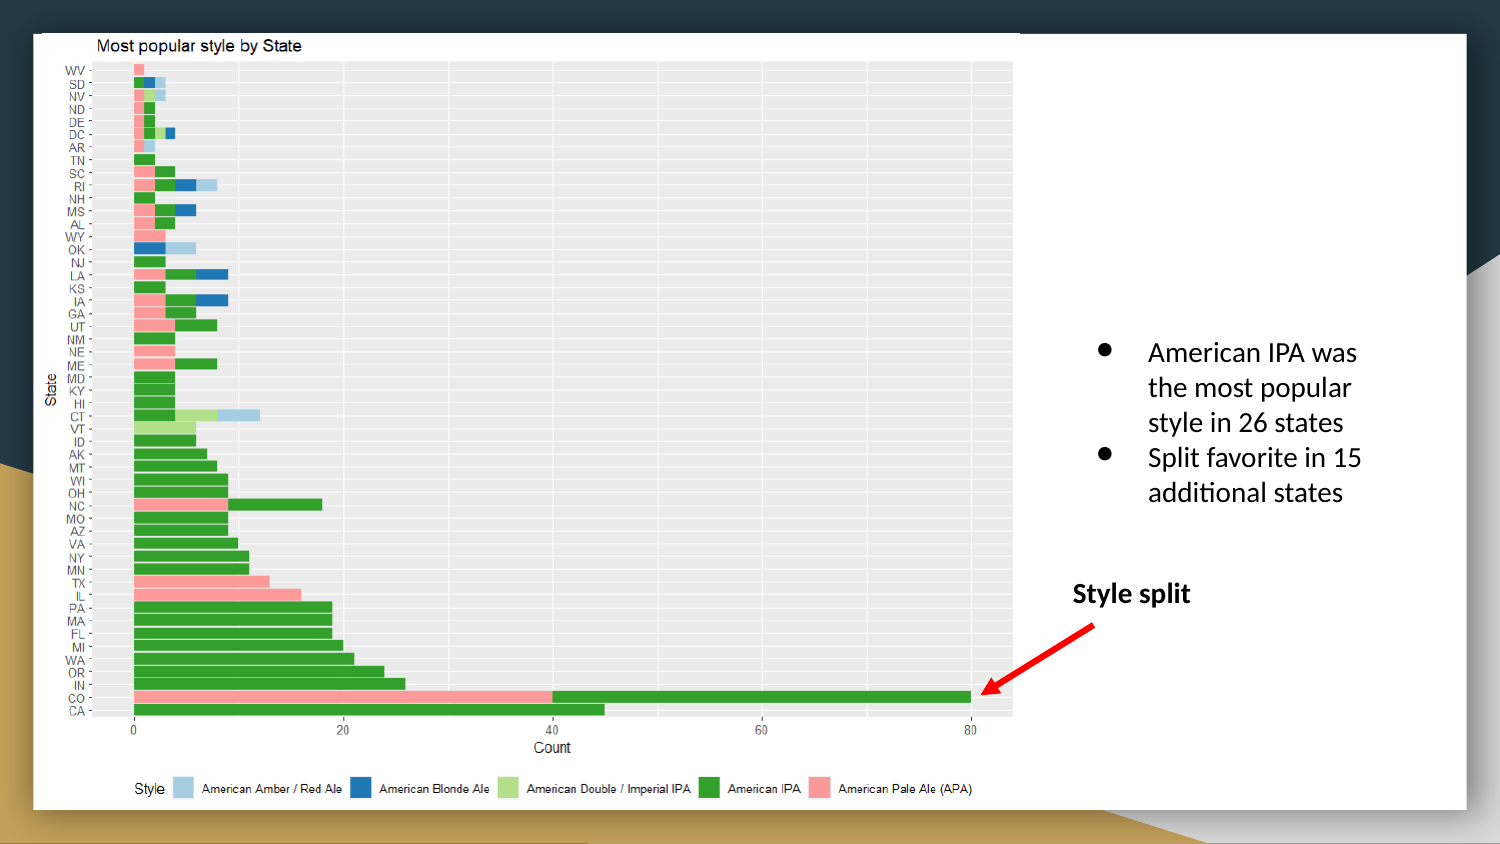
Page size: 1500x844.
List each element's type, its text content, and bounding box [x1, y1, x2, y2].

picture [42, 33, 1020, 811]
text_box American IPA was the most popular style in 26 states Split favorite in 15 additional states [1058, 318, 1415, 524]
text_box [979, 624, 1094, 696]
text_box Style split [1057, 559, 1269, 625]
